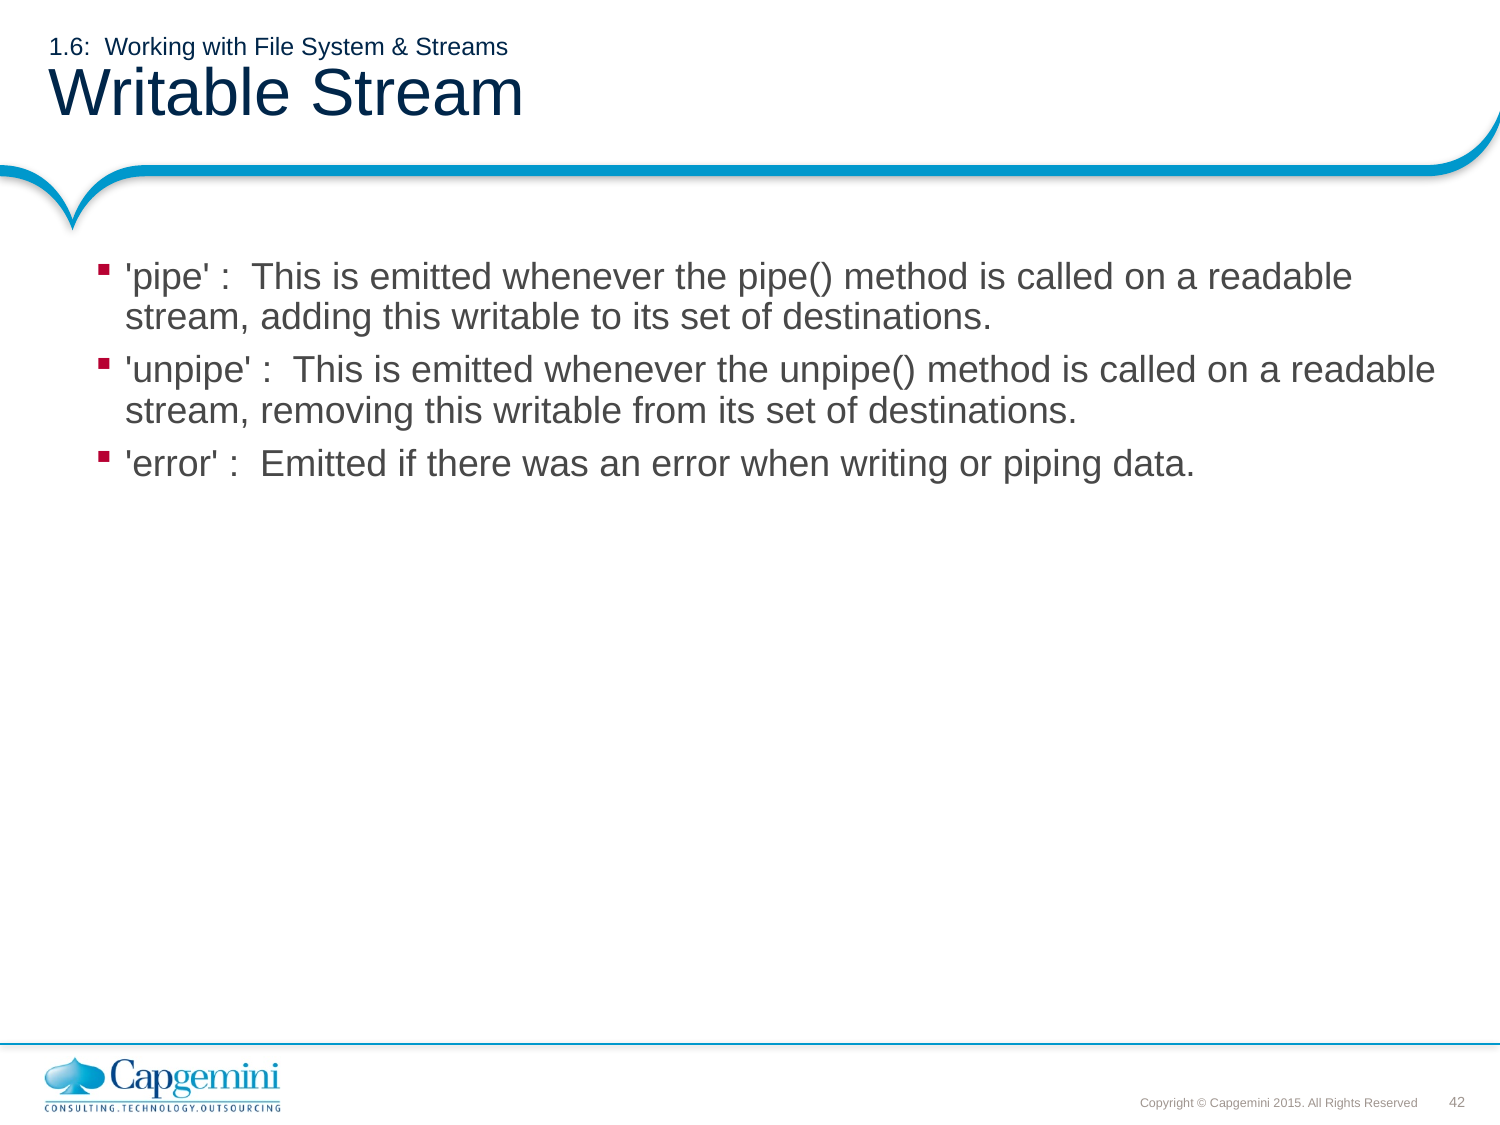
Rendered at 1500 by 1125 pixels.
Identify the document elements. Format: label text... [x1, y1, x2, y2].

picture [44, 1056, 281, 1113]
list 'pipe' : This is emitted whenever the pipe() method is called on a readable stream, adding this writable to its set of destinations. 'unpipe' : This is emitted whenever the unpipe() method is called on a readable stream, removing this writable from its set of destinations. 'error' : Emitted if there was an error when writing or piping data. [48, 245, 1500, 1007]
title 1.6: Working with File System & Streams Writable Stream [0, 0, 1500, 165]
